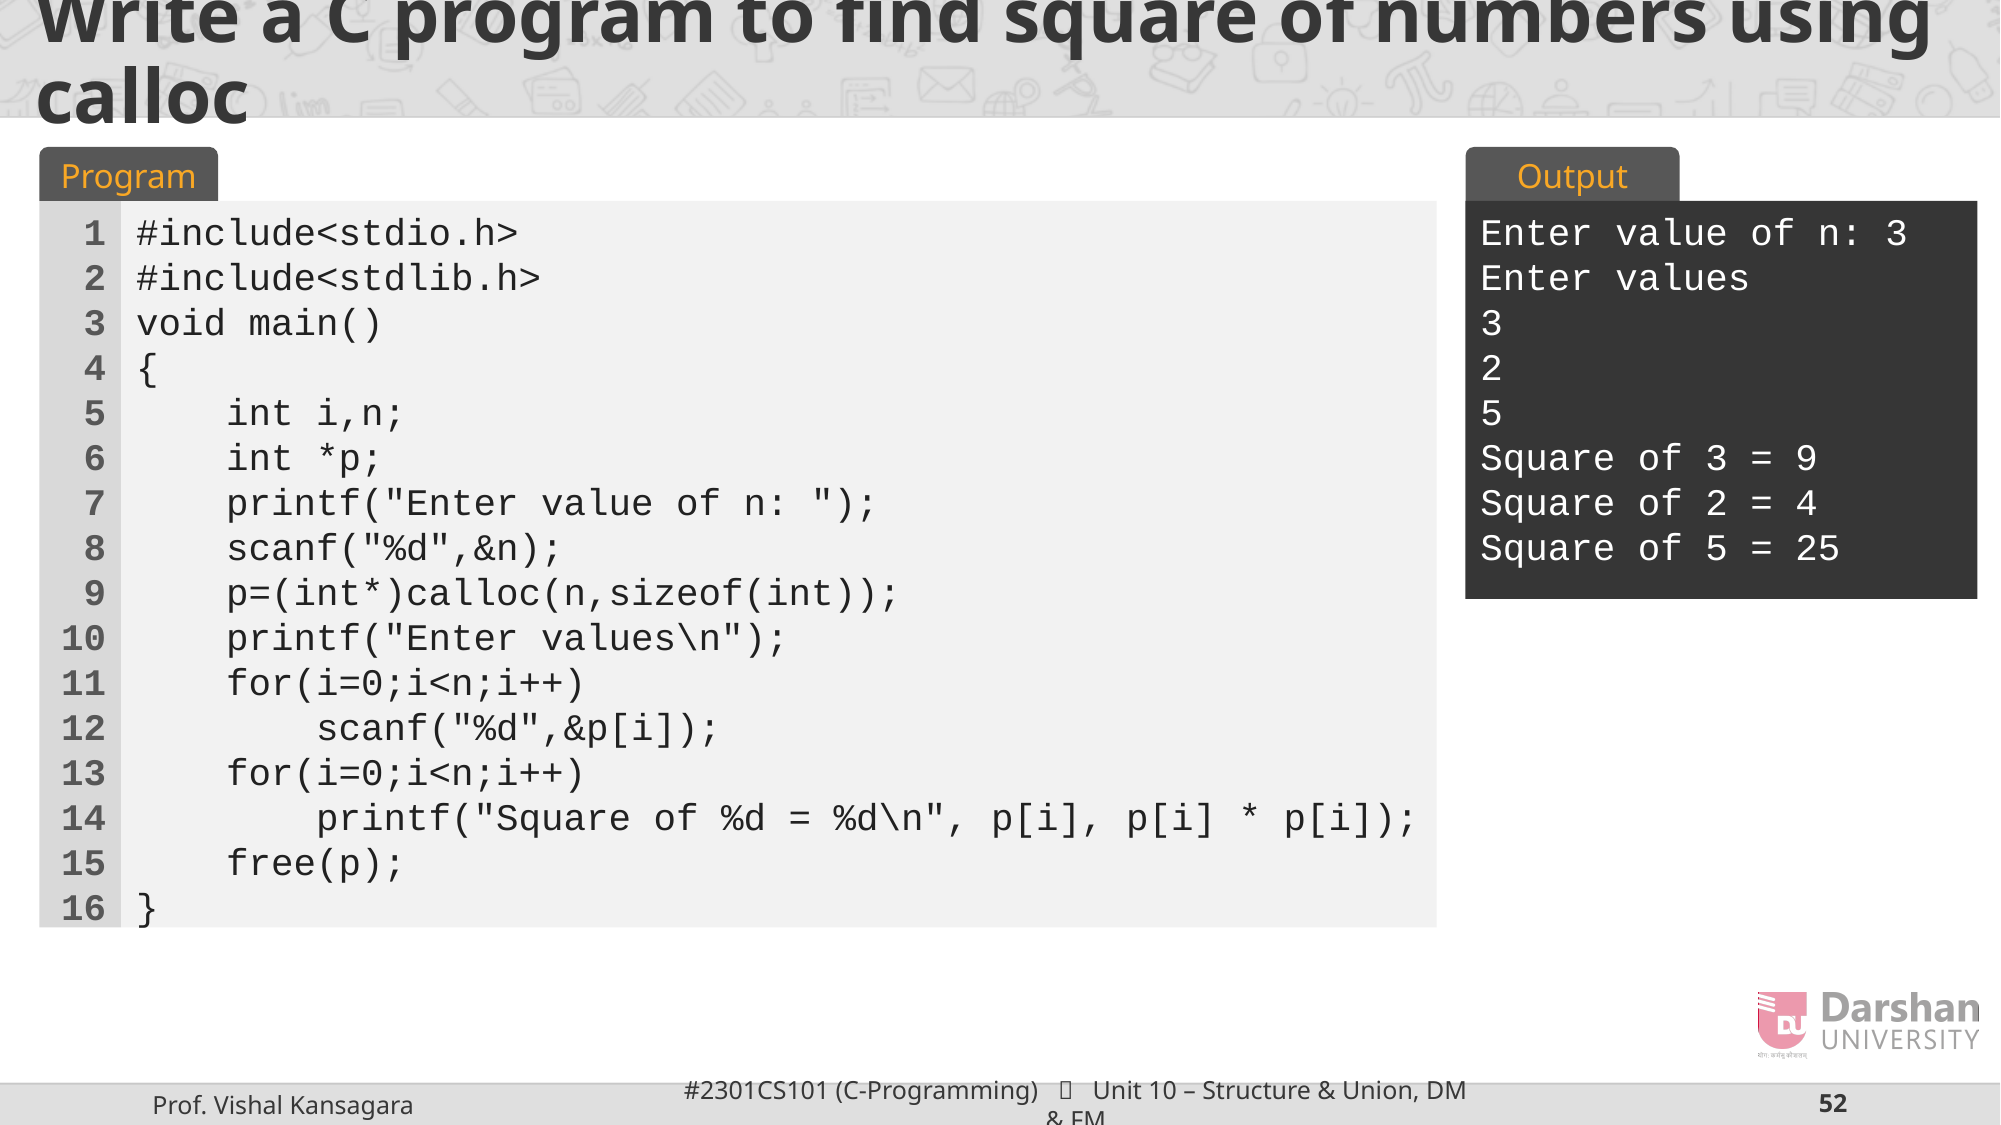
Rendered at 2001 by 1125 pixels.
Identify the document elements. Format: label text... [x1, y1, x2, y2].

text_box Program [39, 146, 219, 201]
text_box Output [1465, 146, 1680, 200]
text_box 1 2 3 4 5 6 7 8 9 10 11 12 13 14 15 16 [39, 201, 122, 928]
title Write a C program to find square of numbers using calloc [0, 0, 2000, 117]
text_box Enter value of n: 3 Enter values 3 2 5 Square of 3 = 9 Square of 2 = 4 Square of 5 = 25 [1465, 200, 1978, 599]
text_box #include<stdio.h> #include<stdlib.h> void main() { int i,n; int *p; printf("Enter value of n: "); scanf("%d",&n); p=(int*)calloc(n,sizeof(int)); printf("Enter values\n"); for(i=0;i<n;i++) scanf("%d",&p[i]); for(i=0;i<n;i++) printf("Square of %d = %d\n", p[i], p[i] * p[i]); free(p); } [122, 200, 1437, 928]
